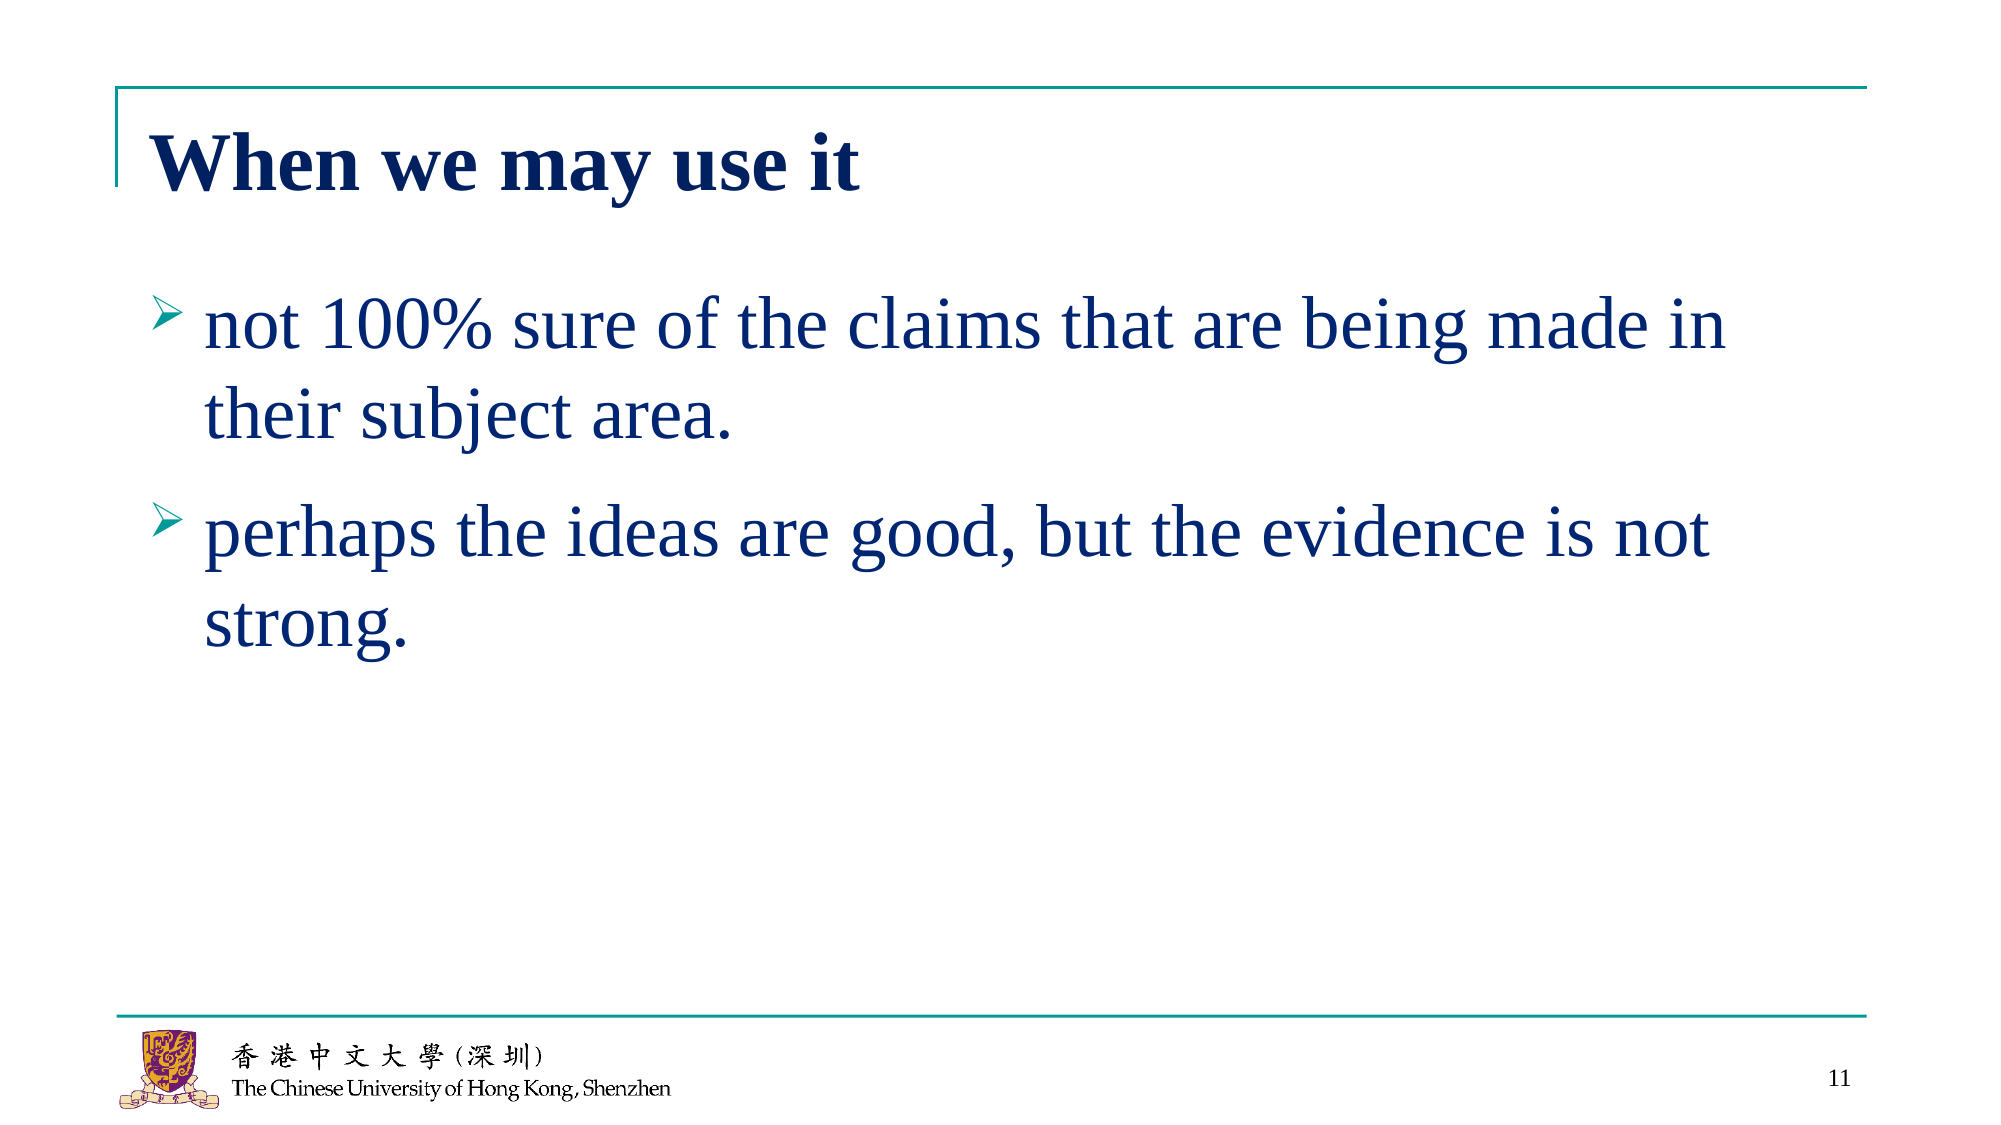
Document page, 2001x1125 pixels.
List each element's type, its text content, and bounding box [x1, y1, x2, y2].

slide_number 11 [1399, 1023, 1867, 1100]
title When we may use it [133, 99, 1850, 247]
list not 100% sure of the claims that are being made in their subject area. perhaps the ideas are good, but the evidence is not strong. [133, 266, 1850, 996]
picture [67, 995, 723, 1125]
